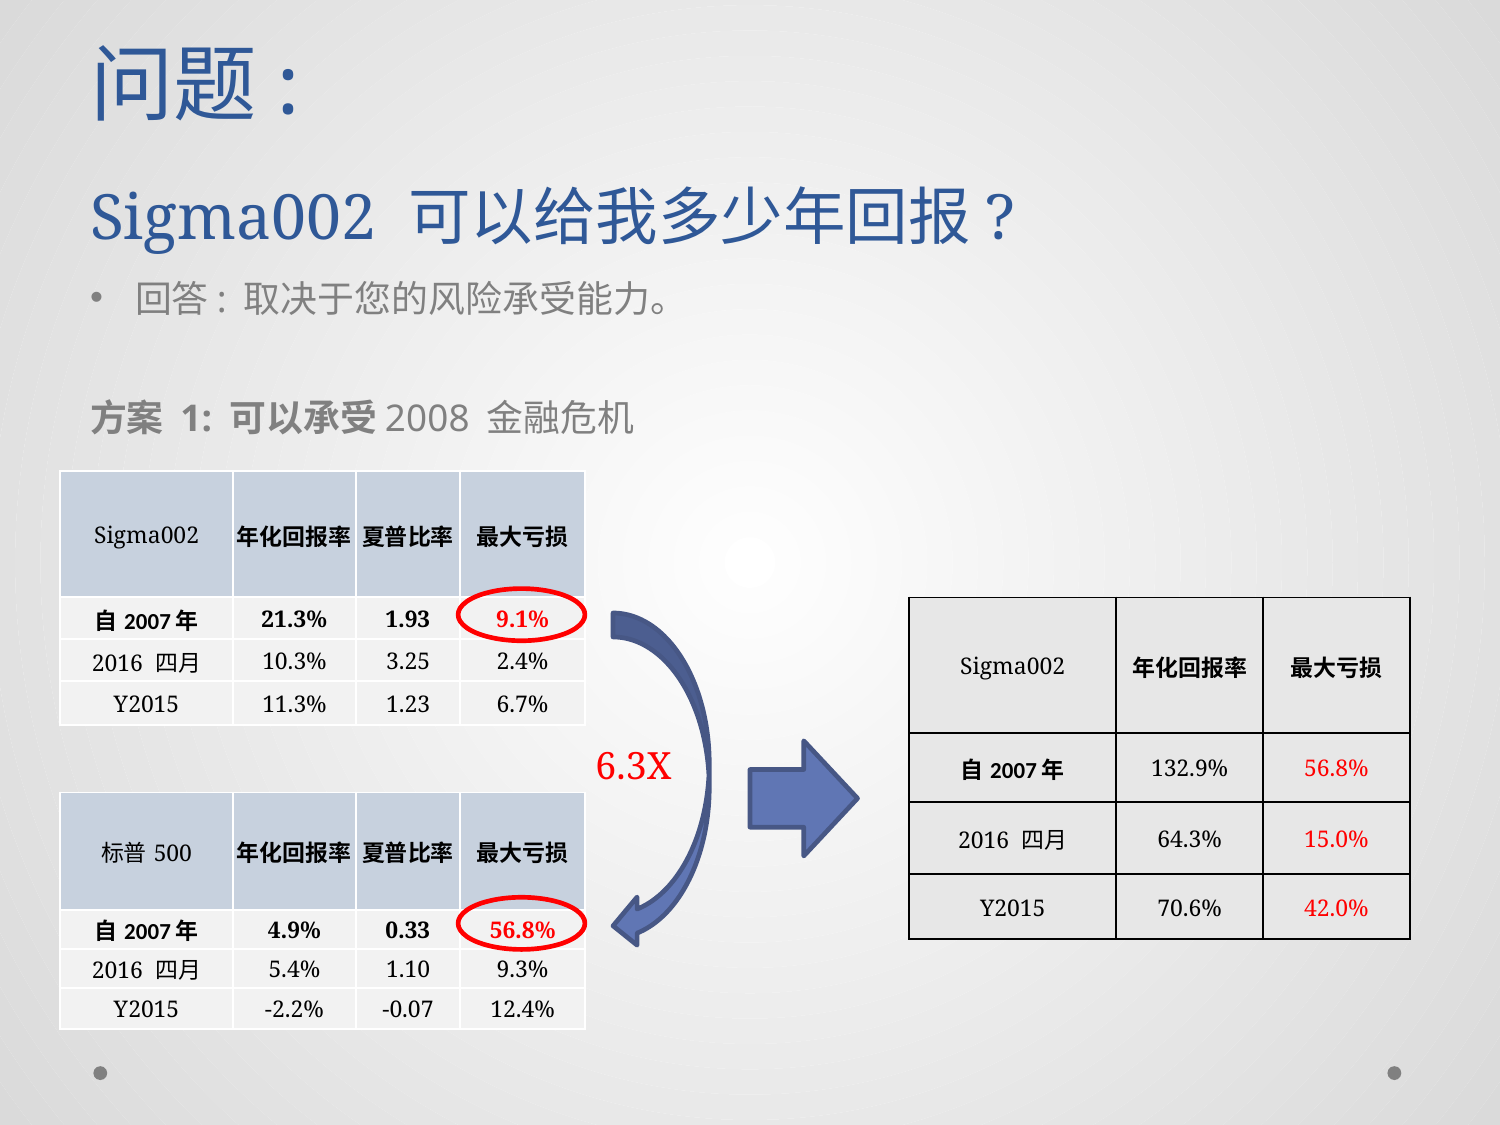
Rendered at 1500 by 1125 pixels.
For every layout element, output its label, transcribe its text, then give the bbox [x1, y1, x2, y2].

table_header 年化回报率 [234, 793, 355, 909]
table_cell 自2007年 [910, 734, 1115, 801]
table_cell 2016 四月 [61, 950, 232, 987]
table_cell 15.0% [1264, 803, 1409, 873]
table_cell -0.07 [357, 989, 459, 1028]
table_header 年化回报率 [1117, 598, 1262, 732]
table_cell 自2007年 [61, 911, 232, 948]
table_cell 11.3% [234, 682, 355, 724]
table_cell 10.3% [234, 640, 355, 680]
table_cell 1.23 [357, 682, 452, 724]
table_cell Y2015 [61, 989, 232, 1028]
table_cell 4.9% [234, 911, 355, 948]
table_header 最大亏损 [461, 472, 584, 586]
table_cell 2016 四月 [910, 803, 1115, 873]
table_cell 1.10 [357, 950, 459, 987]
table_header 标普500 [61, 793, 232, 909]
table_header Sigma002 [61, 472, 232, 596]
table_cell 9.3% [461, 959, 584, 987]
table_cell 3.25 [357, 640, 452, 680]
table_cell 2016 四月 [61, 640, 232, 680]
table_header 最大亏损 [1264, 598, 1409, 732]
table_cell 70.6% [1117, 875, 1262, 938]
table_cell 5.4% [234, 950, 355, 987]
table_header 夏普比率 [357, 793, 452, 909]
table_cell 自2007年 [61, 598, 232, 638]
table_cell Y2015 [910, 875, 1115, 938]
table_cell -2.2% [234, 989, 355, 1028]
table_cell 21.3% [234, 598, 355, 638]
table_header 夏普比率 [357, 472, 459, 596]
table_cell Y2015 [61, 682, 232, 724]
table_header Sigma002 [910, 598, 1115, 732]
table_cell 64.3% [1117, 803, 1262, 873]
text_box [747, 738, 860, 859]
table_cell 132.9% [1117, 734, 1262, 801]
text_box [457, 588, 710, 951]
table_header 年化回报率 [234, 472, 355, 596]
table_cell 0.33 [357, 911, 452, 948]
table_cell 1.93 [357, 598, 452, 638]
table_cell 12.4% [461, 989, 584, 1028]
table_cell 56.8% [1264, 734, 1409, 801]
text_box 问题: Sigma002 可以给我多少年回报? [74, 0, 1425, 263]
table_cell 42.0% [1264, 875, 1409, 938]
list 回答: 取决于您的风险承受能力。 方案 1: 可以承受2008 金融危机 [75, 263, 1425, 451]
